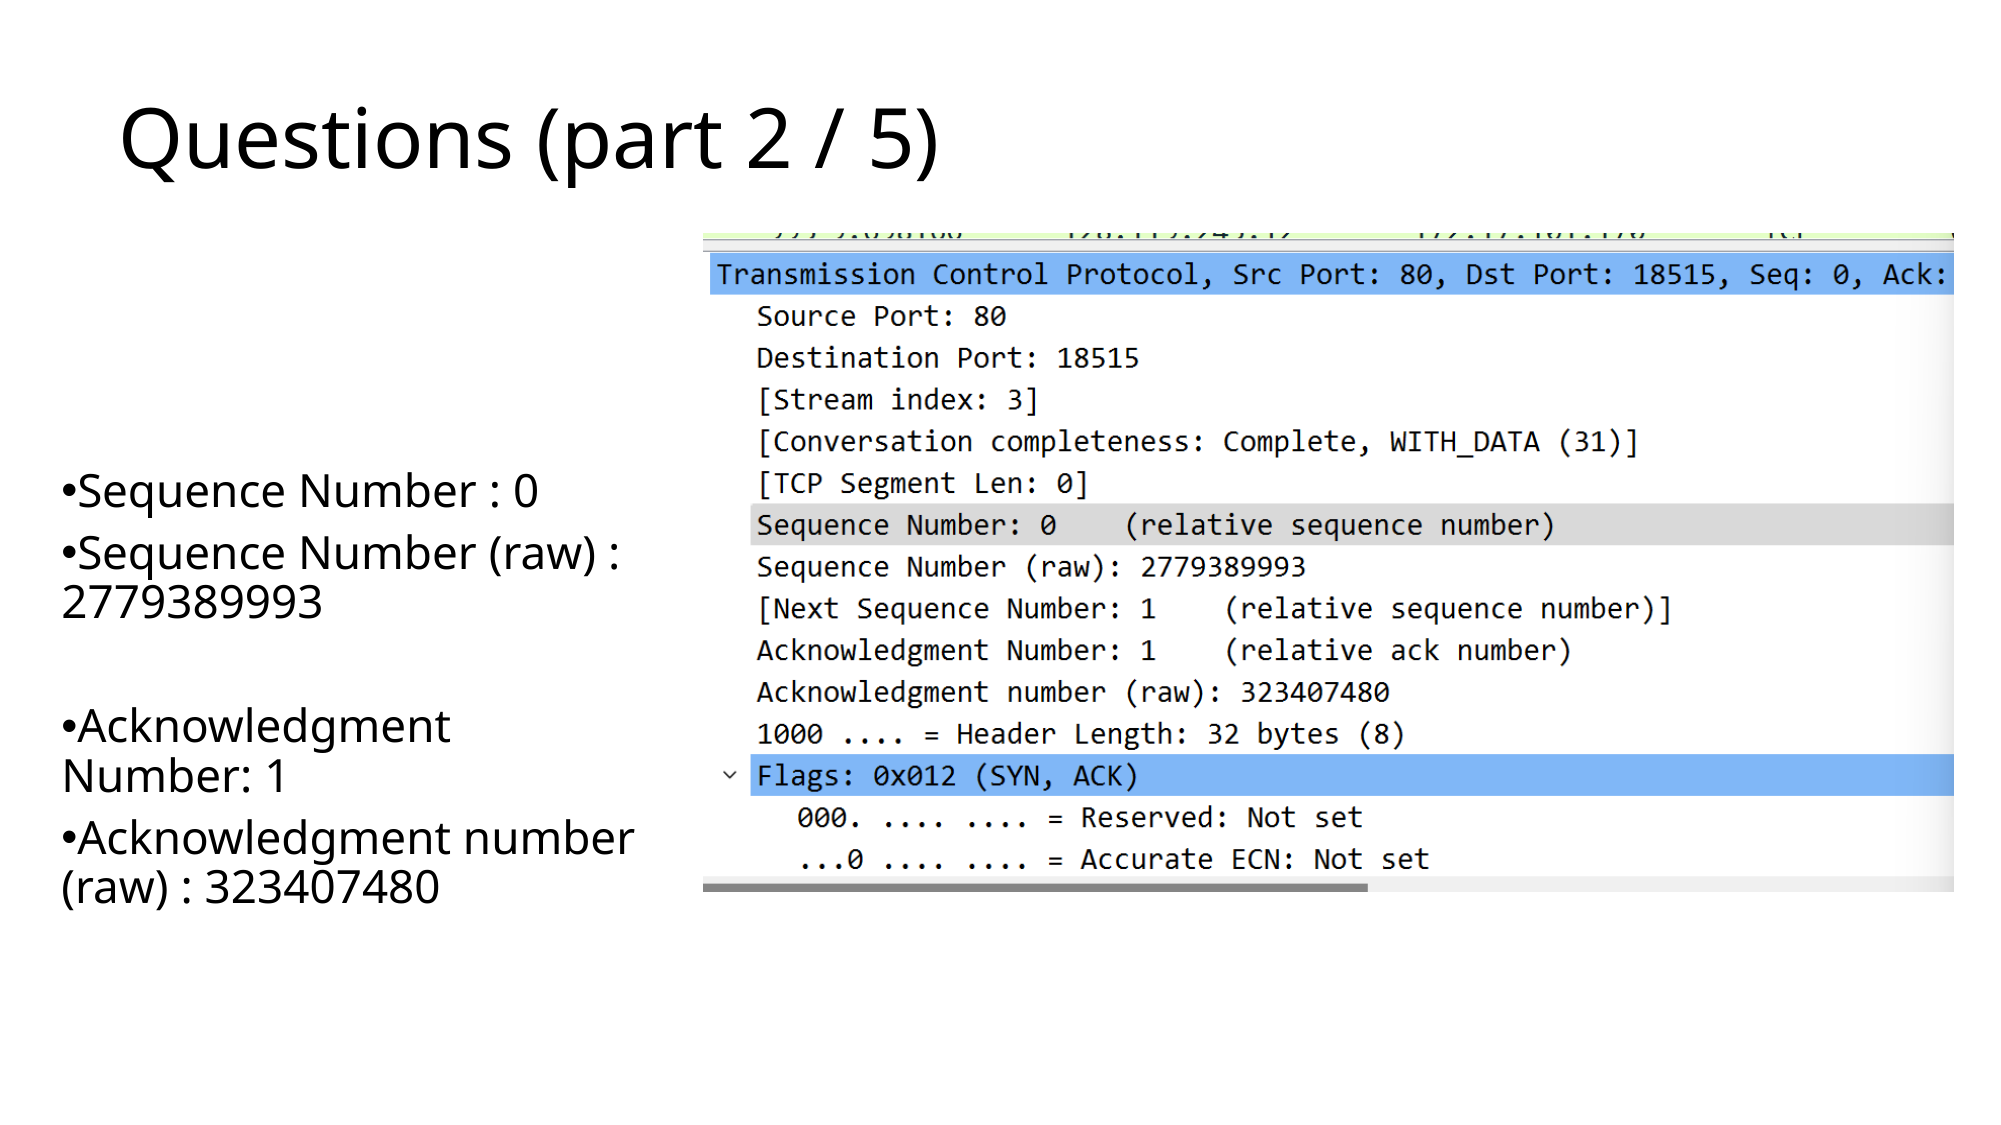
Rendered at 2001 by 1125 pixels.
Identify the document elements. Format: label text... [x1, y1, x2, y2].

picture [703, 233, 1954, 892]
text_box Sequence Number : 0 Sequence Number (raw) : 2779389993 Acknowledgment Number: 1 Acknowledgment number (raw) : 323407480 [46, 460, 666, 1020]
text_box Questions (part 2 / 5) [103, 89, 1104, 248]
